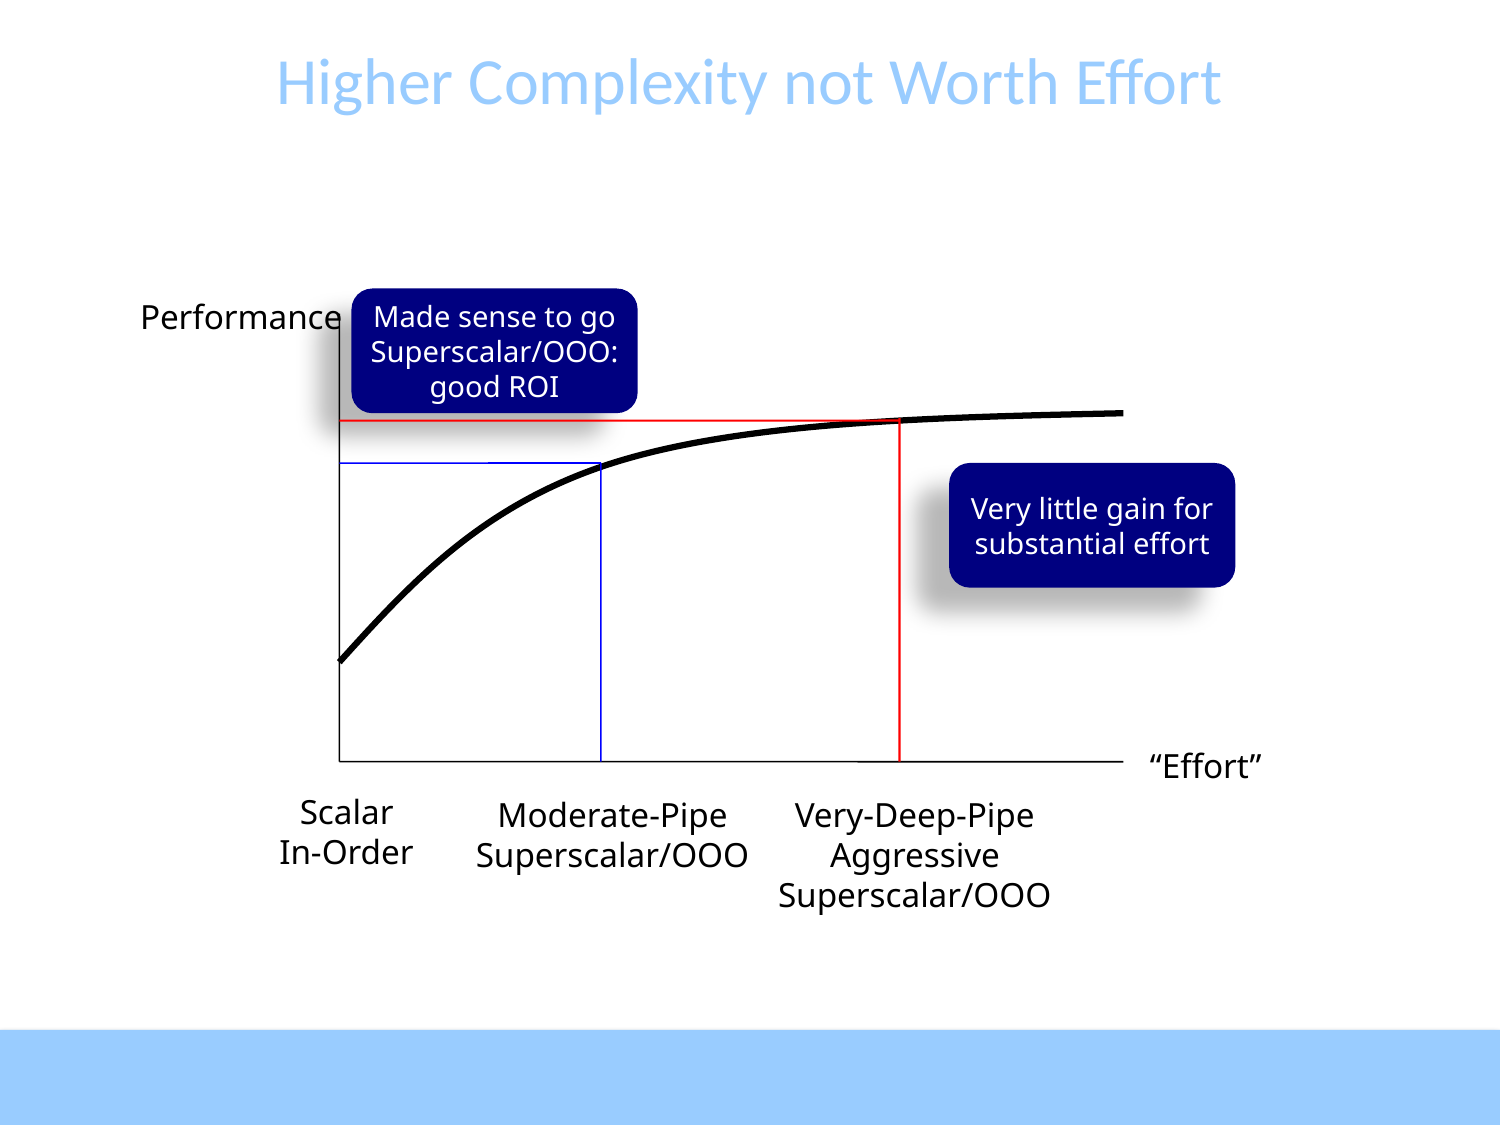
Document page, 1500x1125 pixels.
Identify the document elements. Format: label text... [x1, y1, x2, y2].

text_box [902, 413, 1124, 483]
text_box Performance [125, 289, 358, 344]
text_box Moderate-Pipe Superscalar/OOO [460, 786, 763, 882]
text_box “Effort” [1135, 737, 1277, 793]
text_box Made sense to go Superscalar/OOO: good ROI [351, 288, 638, 414]
text_box Very-Deep-Pipe Aggressive Superscalar/OOO [763, 786, 1067, 922]
text_box [310, 305, 351, 344]
text_box Very little gain for substantial effort [949, 462, 1236, 588]
text_box Scalar In-Order [264, 784, 429, 879]
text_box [339, 417, 900, 762]
title Higher Complexity not Worth Effort [0, 30, 1500, 126]
